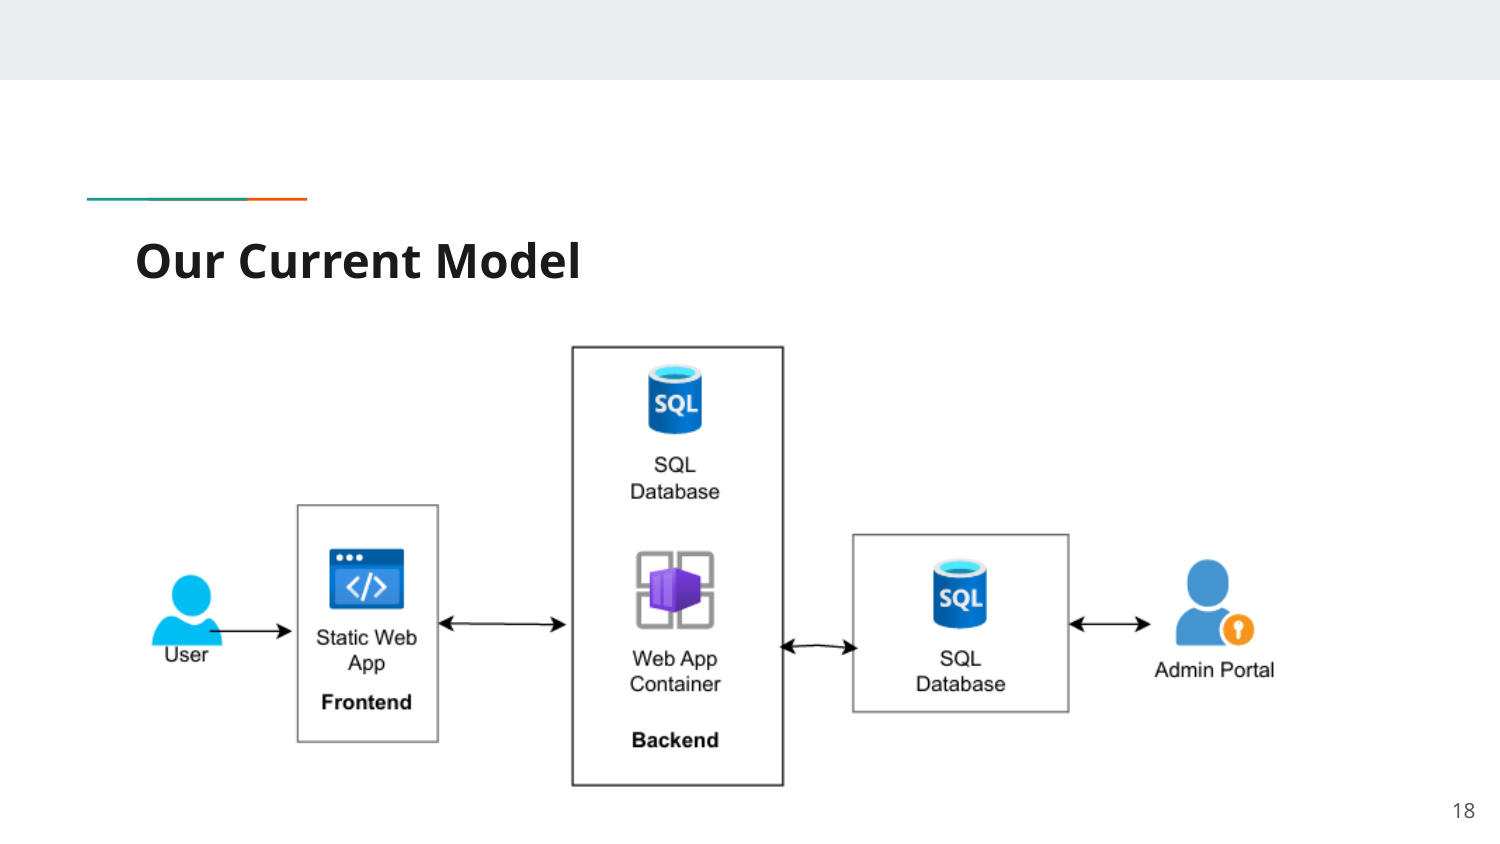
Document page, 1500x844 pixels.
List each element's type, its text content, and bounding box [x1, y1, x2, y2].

title Our Current Model [119, 216, 1381, 305]
slide_number ‹#› [1400, 779, 1491, 844]
picture [112, 335, 1348, 799]
